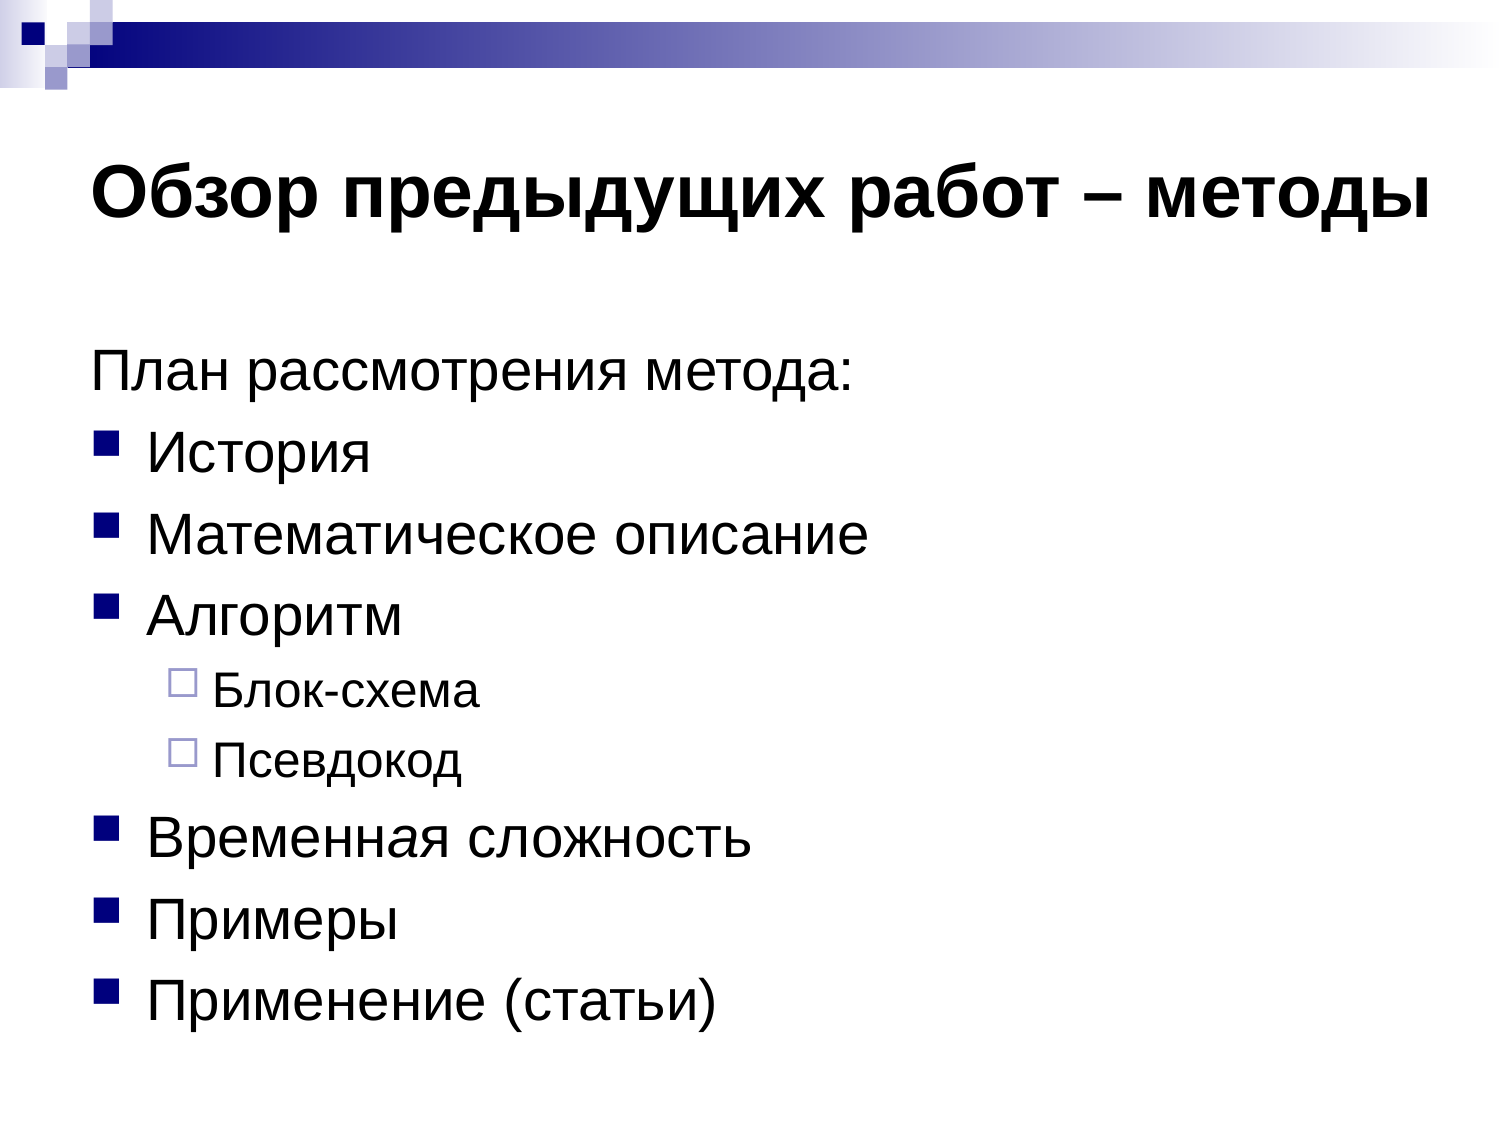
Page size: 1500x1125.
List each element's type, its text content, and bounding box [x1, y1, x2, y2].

list План рассмотрения метода: История Математическое описание Алгоритм Блок-схема Псевдокод Временная сложность Примеры Применение (статьи) [75, 324, 1425, 1088]
title Обзор предыдущих работ – методы [75, 75, 1463, 300]
